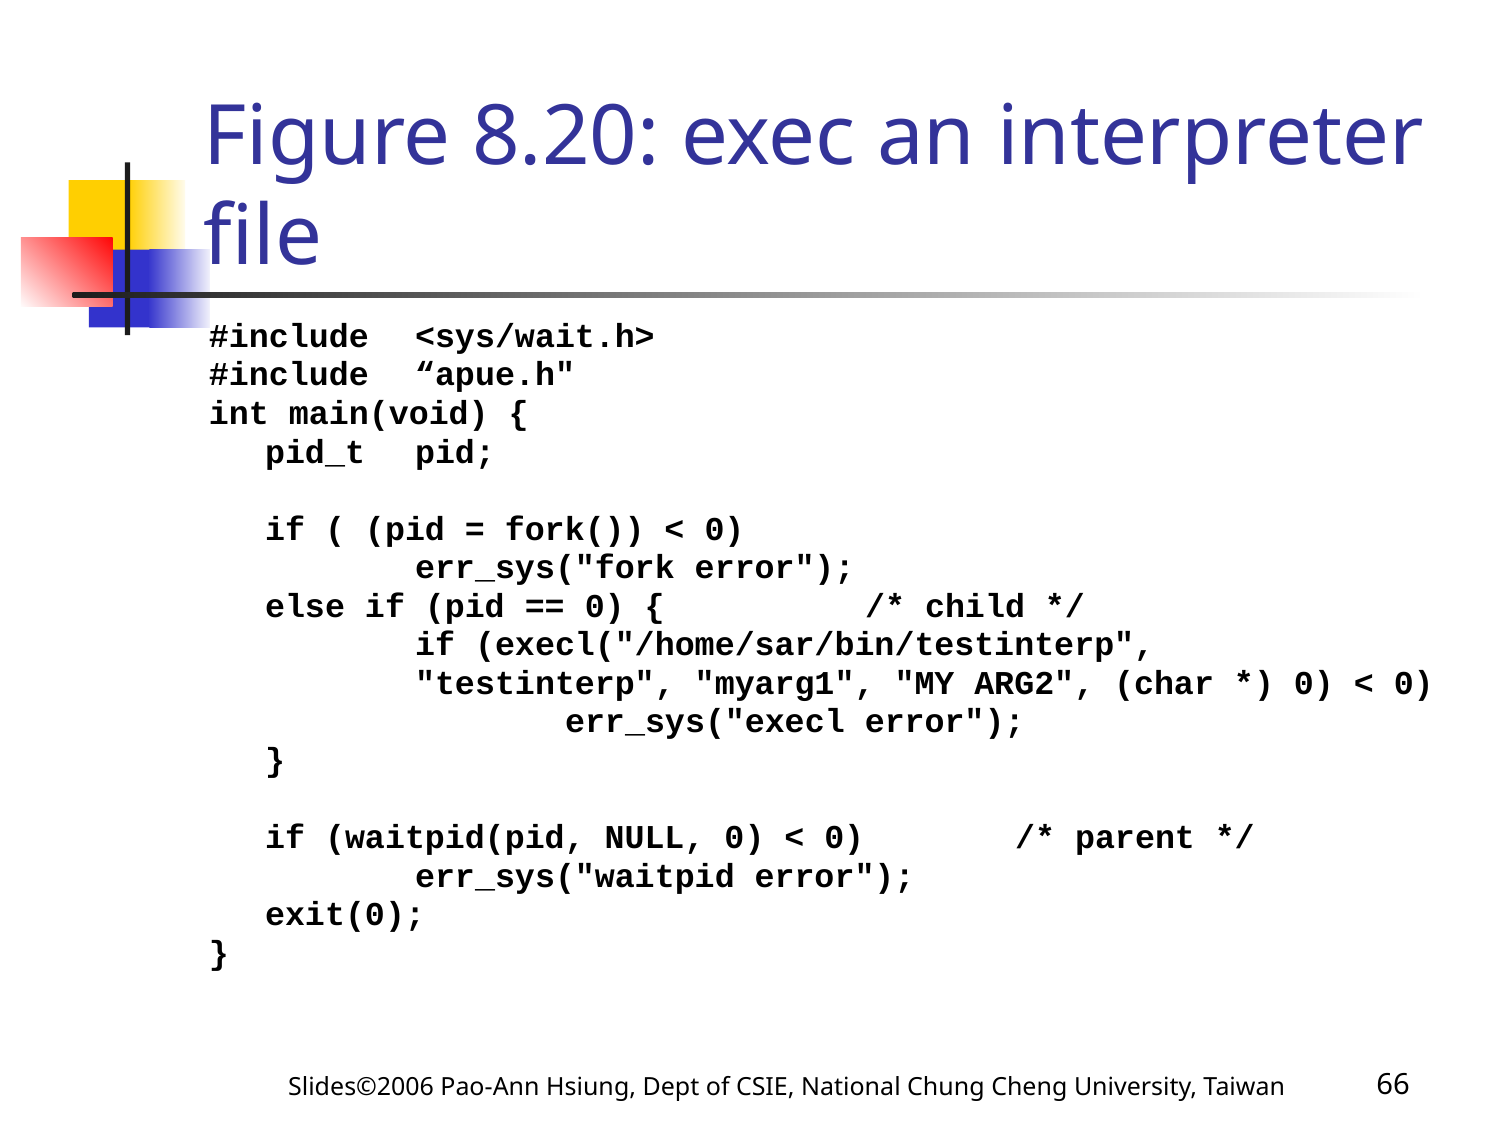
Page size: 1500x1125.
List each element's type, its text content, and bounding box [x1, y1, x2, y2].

footer Slides©2006 Pao-Ann Hsiung, Dept of CSIE, National Chung Cheng University, Taiwan [265, 1071, 1112, 1113]
list #include <sys/wait.h> #include “apue.h" int main(void) { pid_t pid; if ( (pid = fork()) < 0) err_sys("fork error"); else if (pid == 0) { /* child */ if (execl("/home/sar/bin/testinterp", "testinterp", "myarg1", "MY ARG2", (char *) 0) < 0) err_sys("execl error"); } if (waitpid(pid, NULL, 0) < 0) /* parent */ err_sys("waitpid error"); exit(0); } [193, 314, 1470, 1071]
slide_number 66 [1112, 1071, 1426, 1113]
title Figure 8.20: exec an interpreter file [188, 101, 1468, 289]
